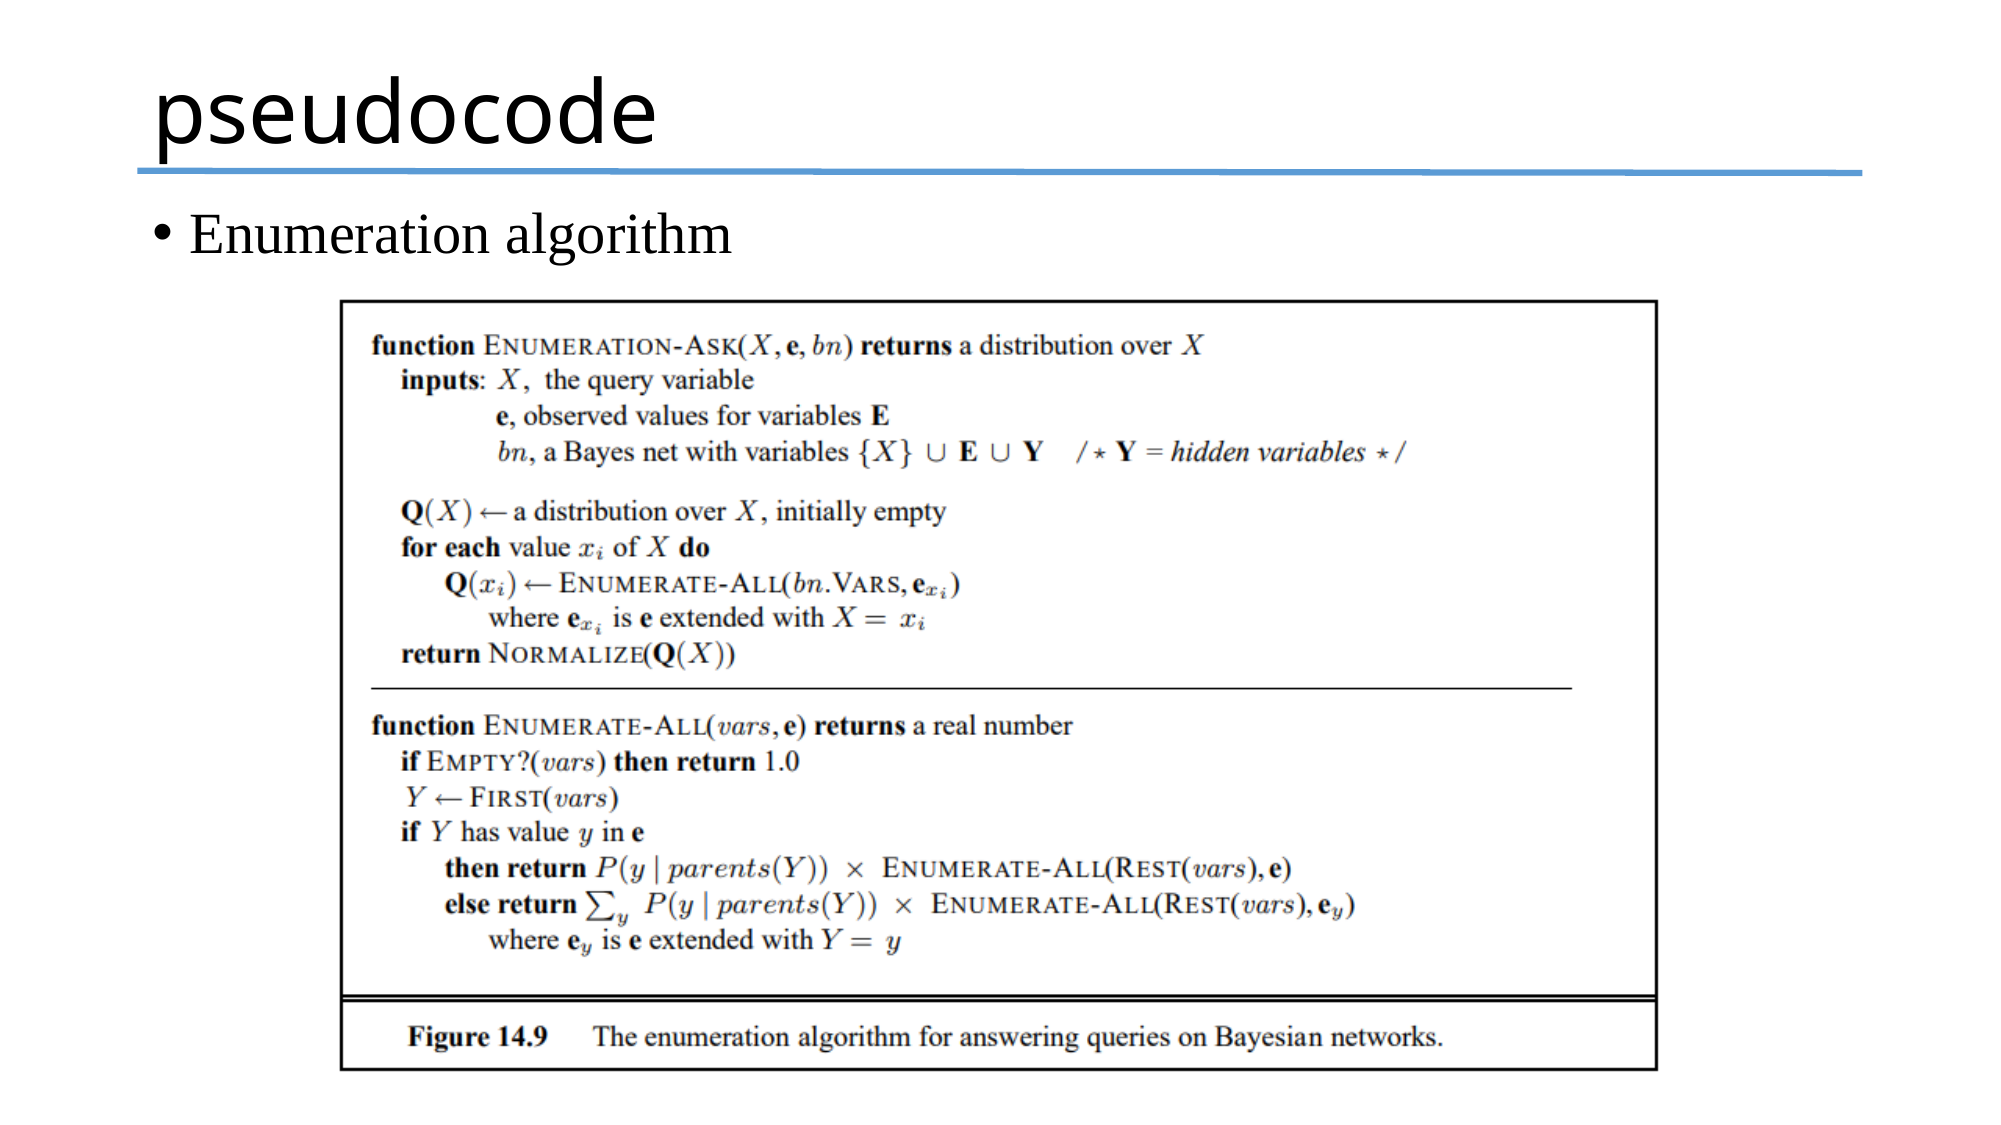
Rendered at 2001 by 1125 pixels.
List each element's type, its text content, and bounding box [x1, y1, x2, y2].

title pseudocode [137, 59, 1863, 171]
picture [337, 297, 1663, 1076]
list Enumeration algorithm [137, 195, 1863, 1014]
